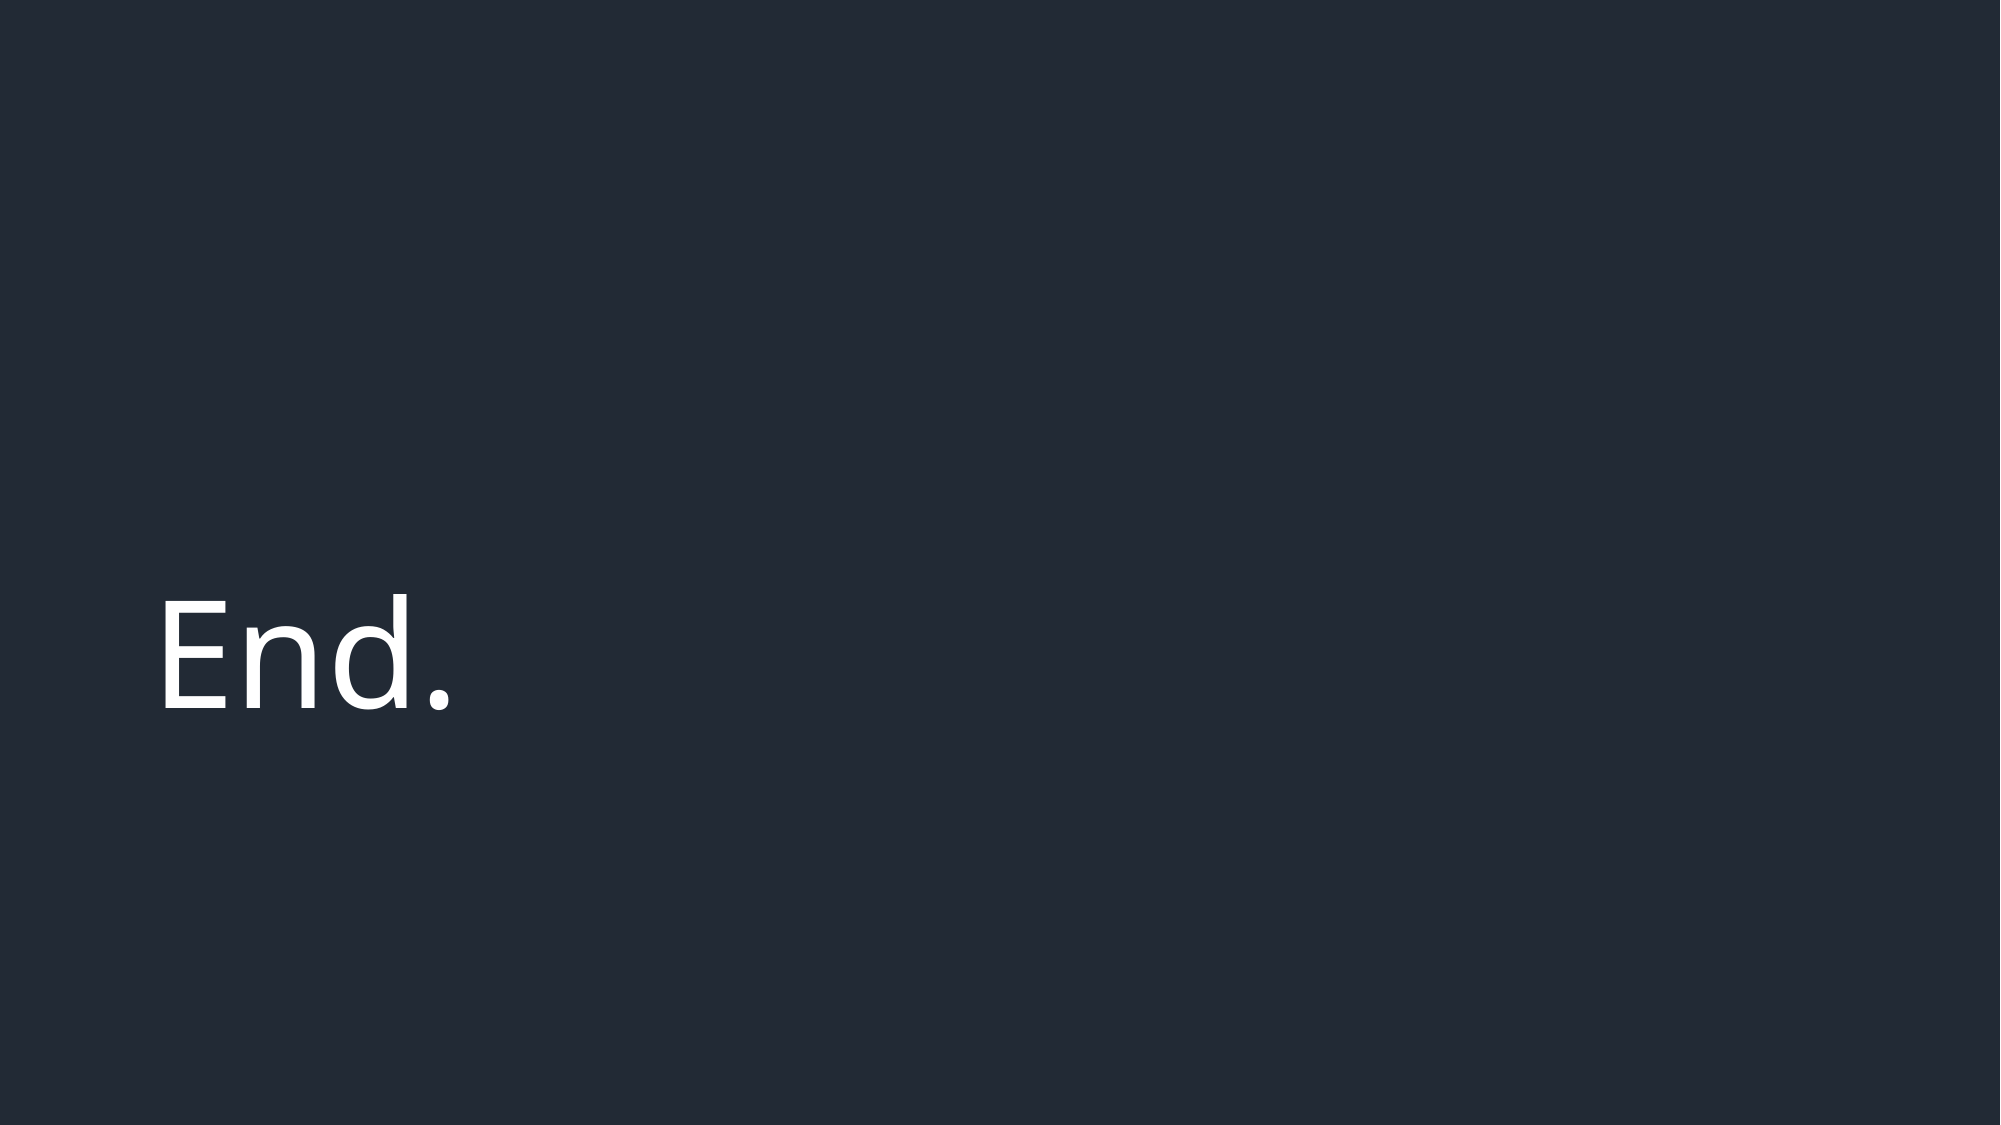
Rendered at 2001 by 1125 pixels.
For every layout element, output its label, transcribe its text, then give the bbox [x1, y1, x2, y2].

title End. [136, 280, 1862, 749]
